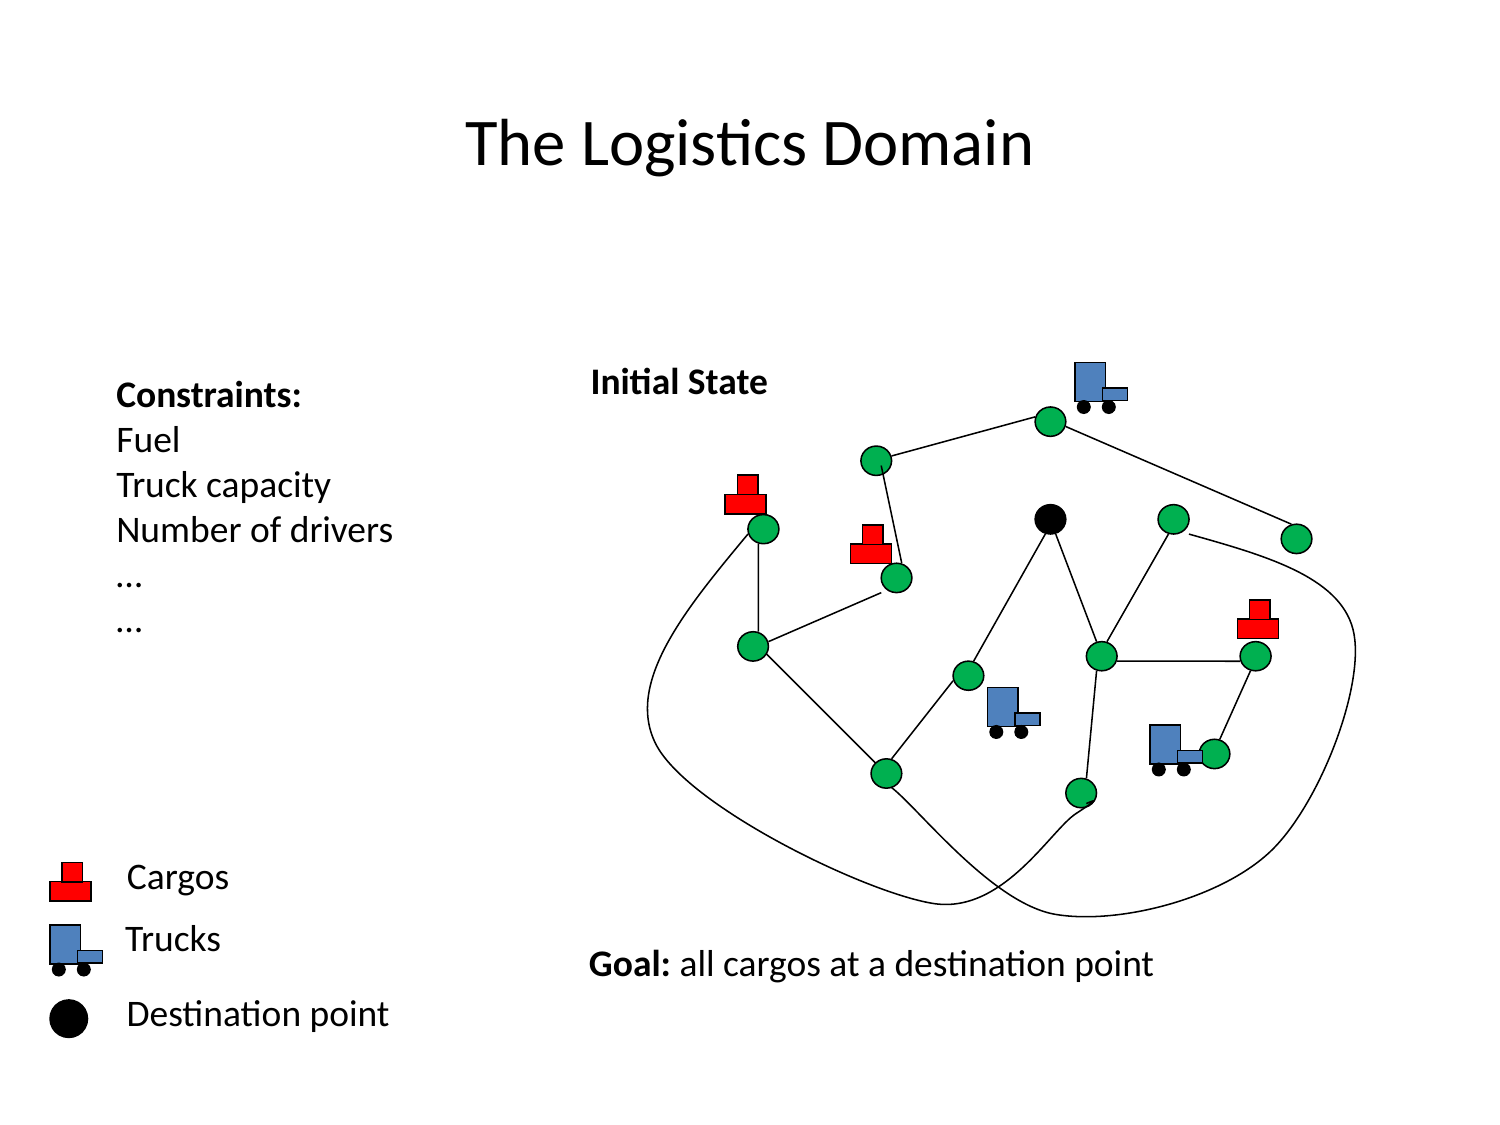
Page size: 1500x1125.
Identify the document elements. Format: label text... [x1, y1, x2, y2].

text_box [624, 362, 1367, 926]
text_box Goal: all cargos at a destination point [574, 931, 1427, 992]
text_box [49, 862, 92, 901]
title The Logistics Domain [74, 44, 1426, 233]
text_box [50, 999, 88, 1038]
text_box Destination point [111, 981, 405, 1042]
text_box Trucks [110, 906, 237, 967]
text_box Initial State [575, 349, 784, 410]
text_box Cargos [112, 844, 245, 904]
text_box Constraints: Fuel Truck capacity Number of drivers … … [101, 362, 409, 648]
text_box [49, 924, 103, 976]
